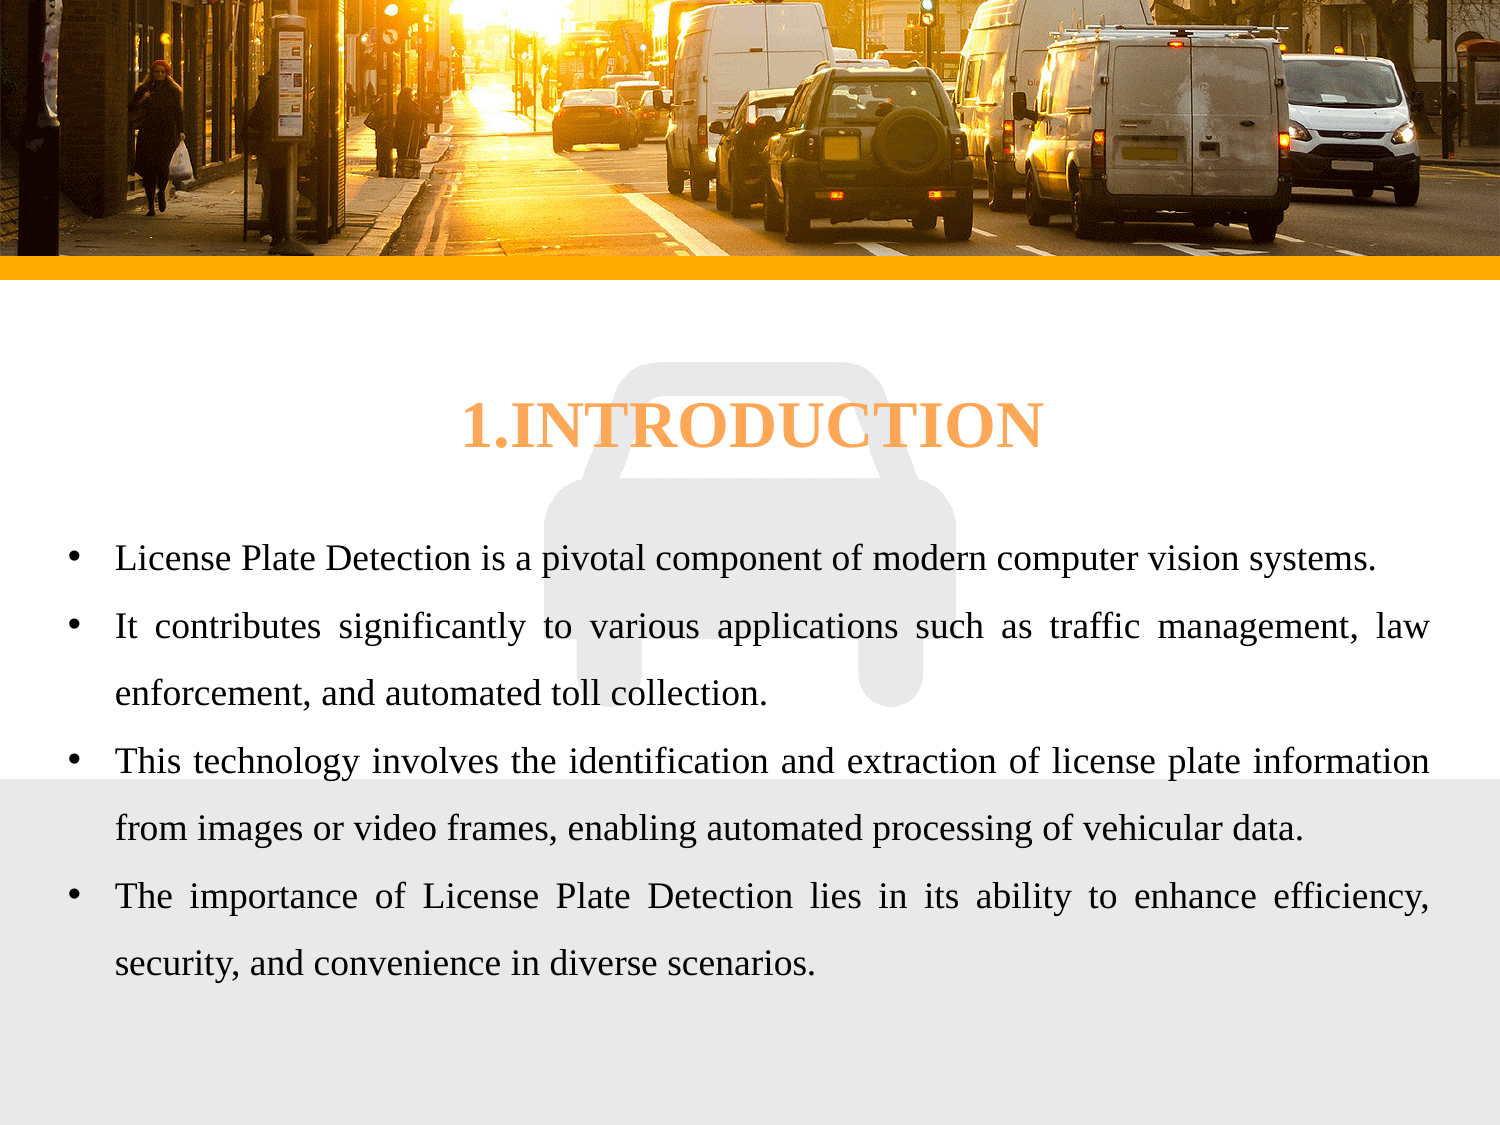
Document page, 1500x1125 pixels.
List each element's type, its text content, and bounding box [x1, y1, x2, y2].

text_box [320, 838, 1179, 911]
text_box License Plate Detection is a pivotal component of modern computer vision systems. It contributes significantly to various applications such as traffic management, law enforcement, and automated toll collection. This technology involves the identification and extraction of license plate information from images or video frames, enabling automated processing of vehicular data. The importance of License Plate Detection lies in its ability to enhance efficiency, security, and convenience in diverse scenarios. [53, 503, 1447, 991]
text_box 1.INTRODUCTION [445, 373, 1060, 469]
picture [0, 0, 1500, 1125]
